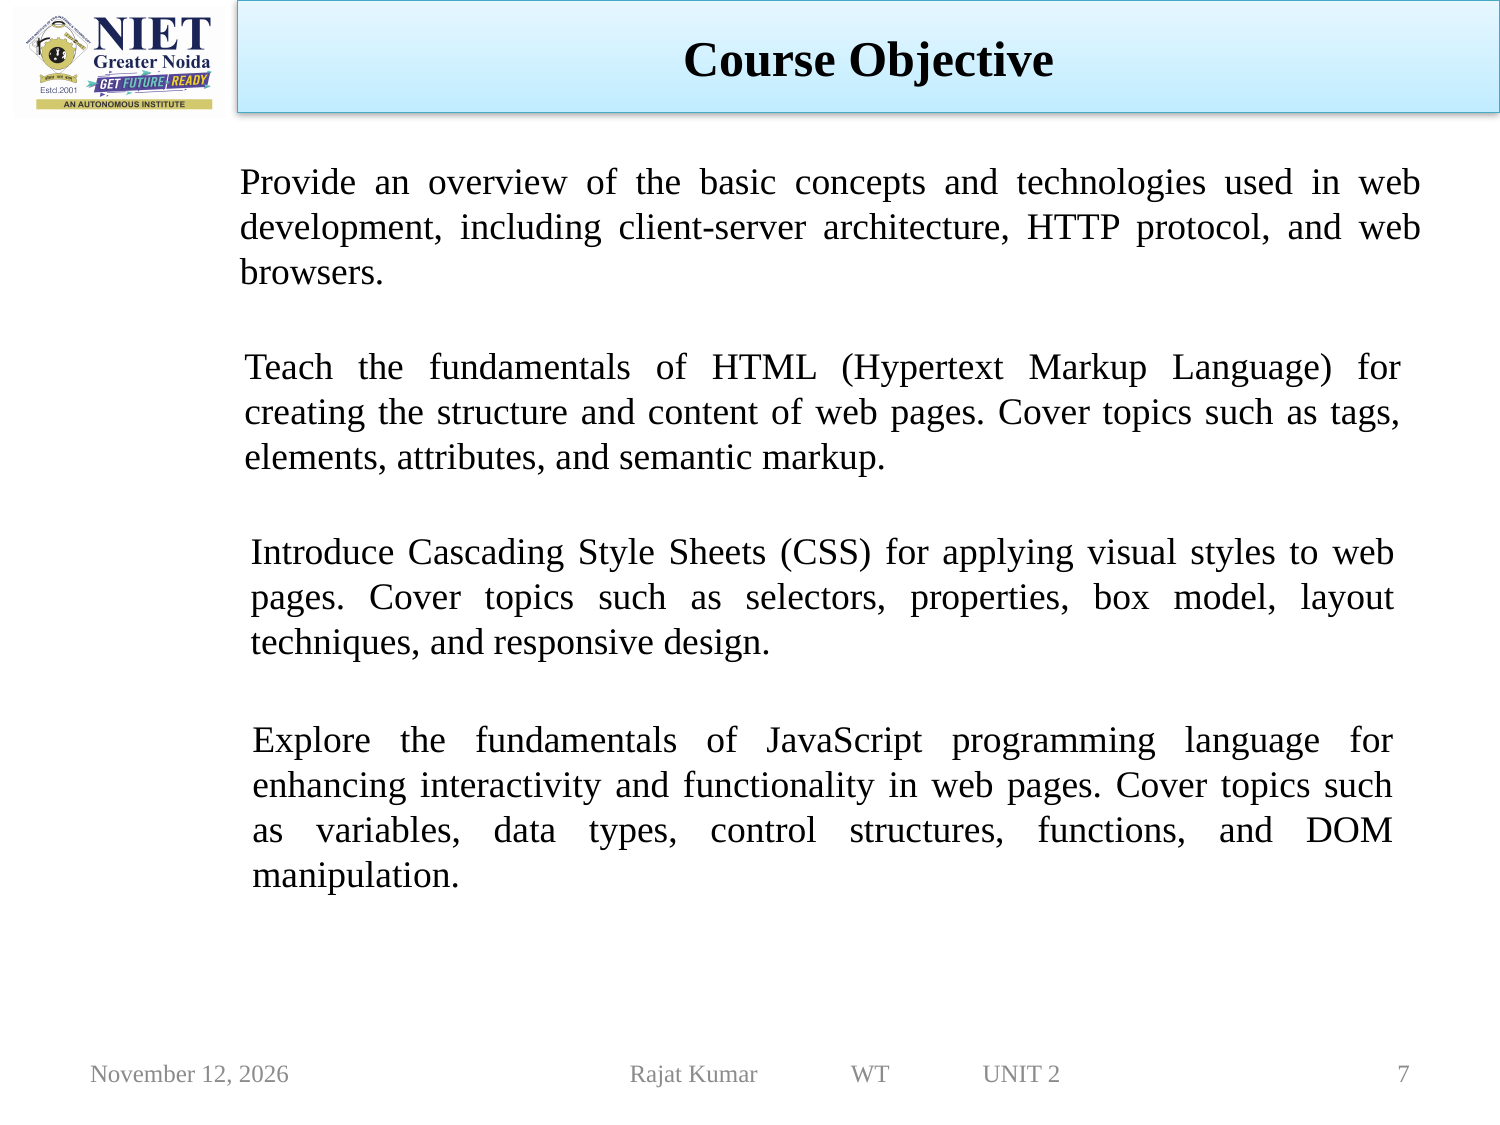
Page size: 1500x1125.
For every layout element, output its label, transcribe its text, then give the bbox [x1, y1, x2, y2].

footer Rajat Kumar WT UNIT 2 [362, 1050, 1329, 1096]
picture [13, 5, 226, 119]
text_box Provide an overview of the basic concepts and technologies used in web development, including client-server architecture, HTTP protocol, and web browsers. [224, 149, 1438, 300]
text_box Course Objective [237, 0, 1500, 113]
text_box Teach the fundamentals of HTML (Hypertext Markup Language) for creating the structure and content of web pages. Cover topics such as tags, elements, attributes, and semantic markup. [229, 334, 1418, 485]
slide_number 7 [1074, 1042, 1425, 1103]
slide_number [75, 1042, 425, 1103]
text_box Explore the fundamentals of JavaScript programming language for enhancing interactivity and functionality in web pages. Cover topics such as variables, data types, control structures, functions, and DOM manipulation. [237, 707, 1410, 903]
text_box Introduce Cascading Style Sheets (CSS) for applying visual styles to web pages. Cover topics such as selectors, properties, box model, layout techniques, and responsive design. [235, 519, 1411, 670]
